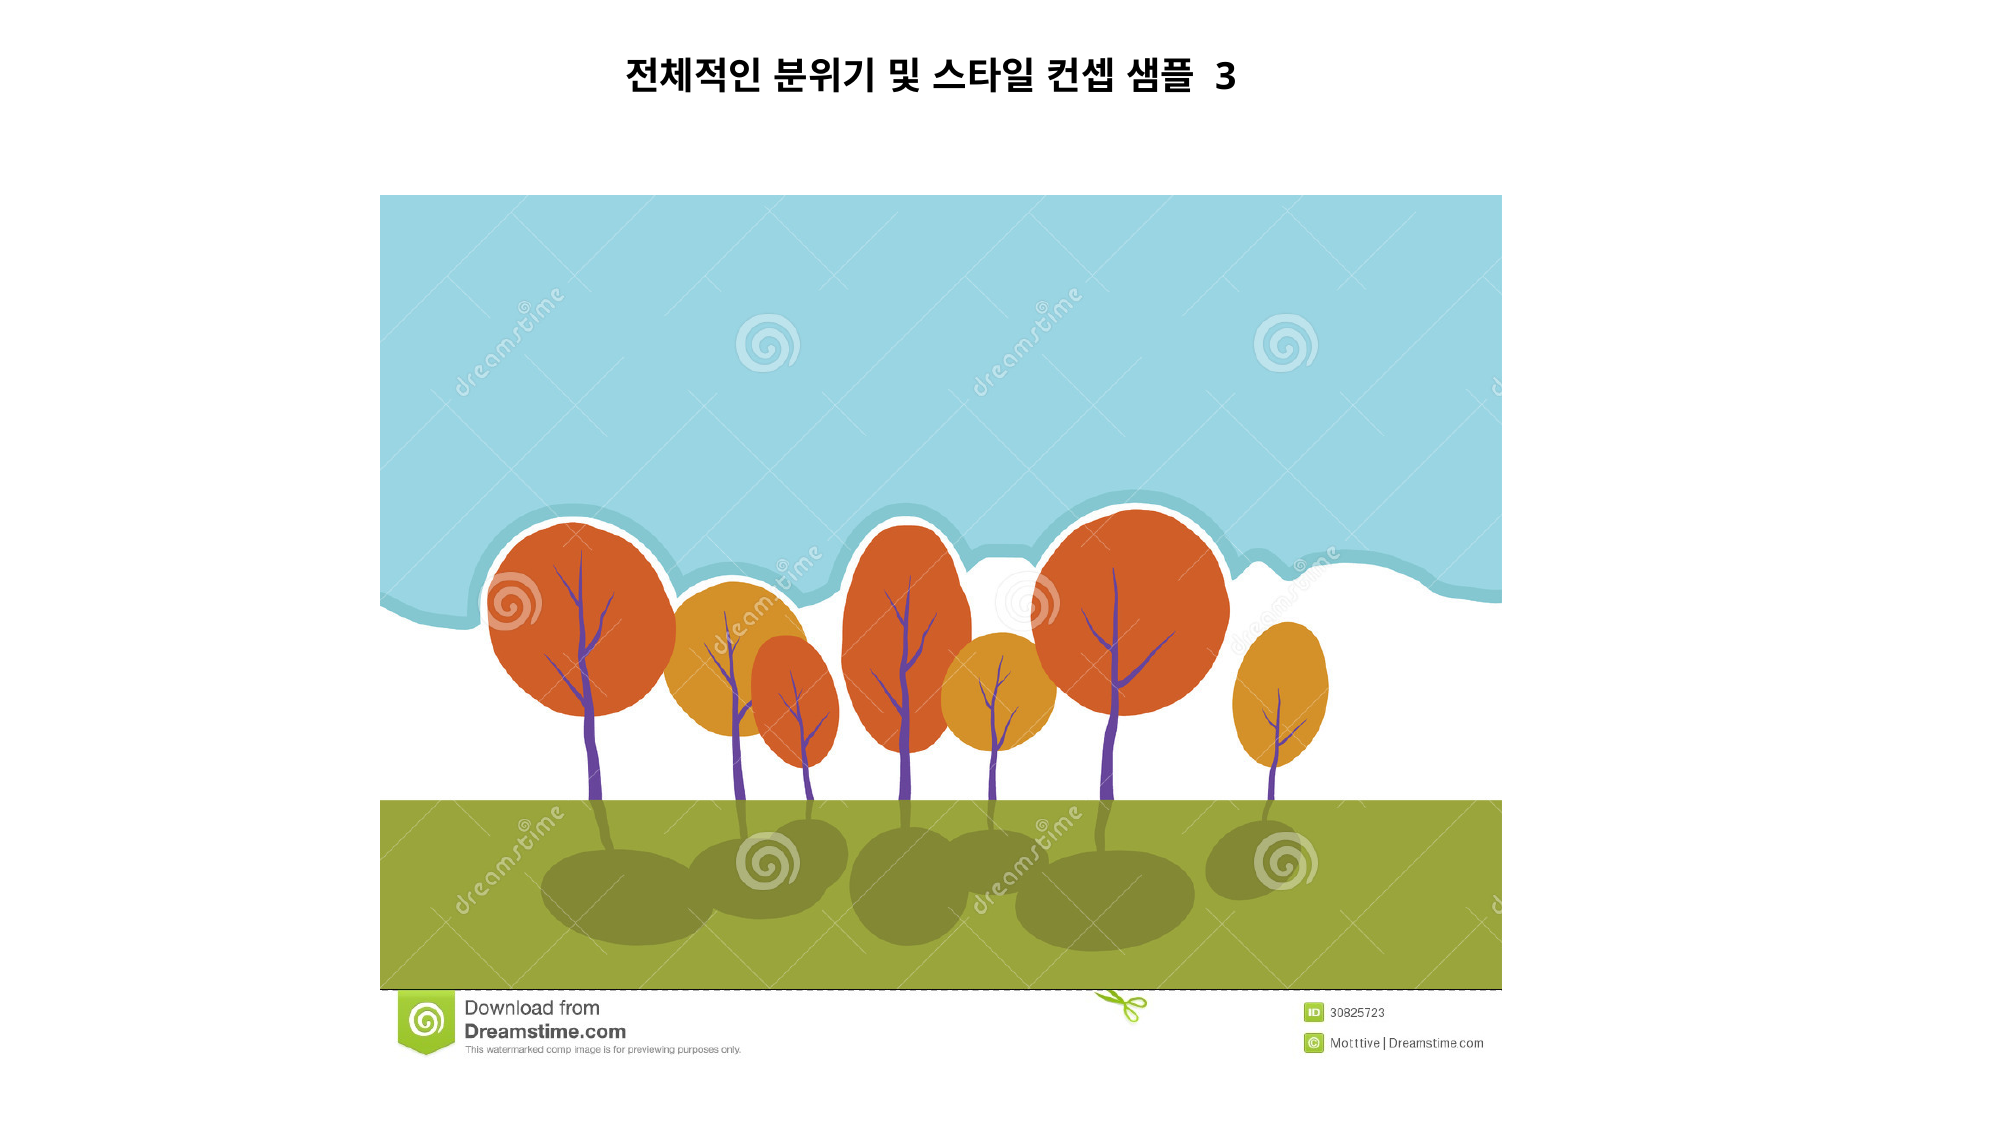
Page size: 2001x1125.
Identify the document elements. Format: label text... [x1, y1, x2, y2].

picture [380, 195, 1502, 1066]
text_box 전체적인 분위기 및 스타일 컨셉 샘플 3 [133, 44, 1729, 105]
